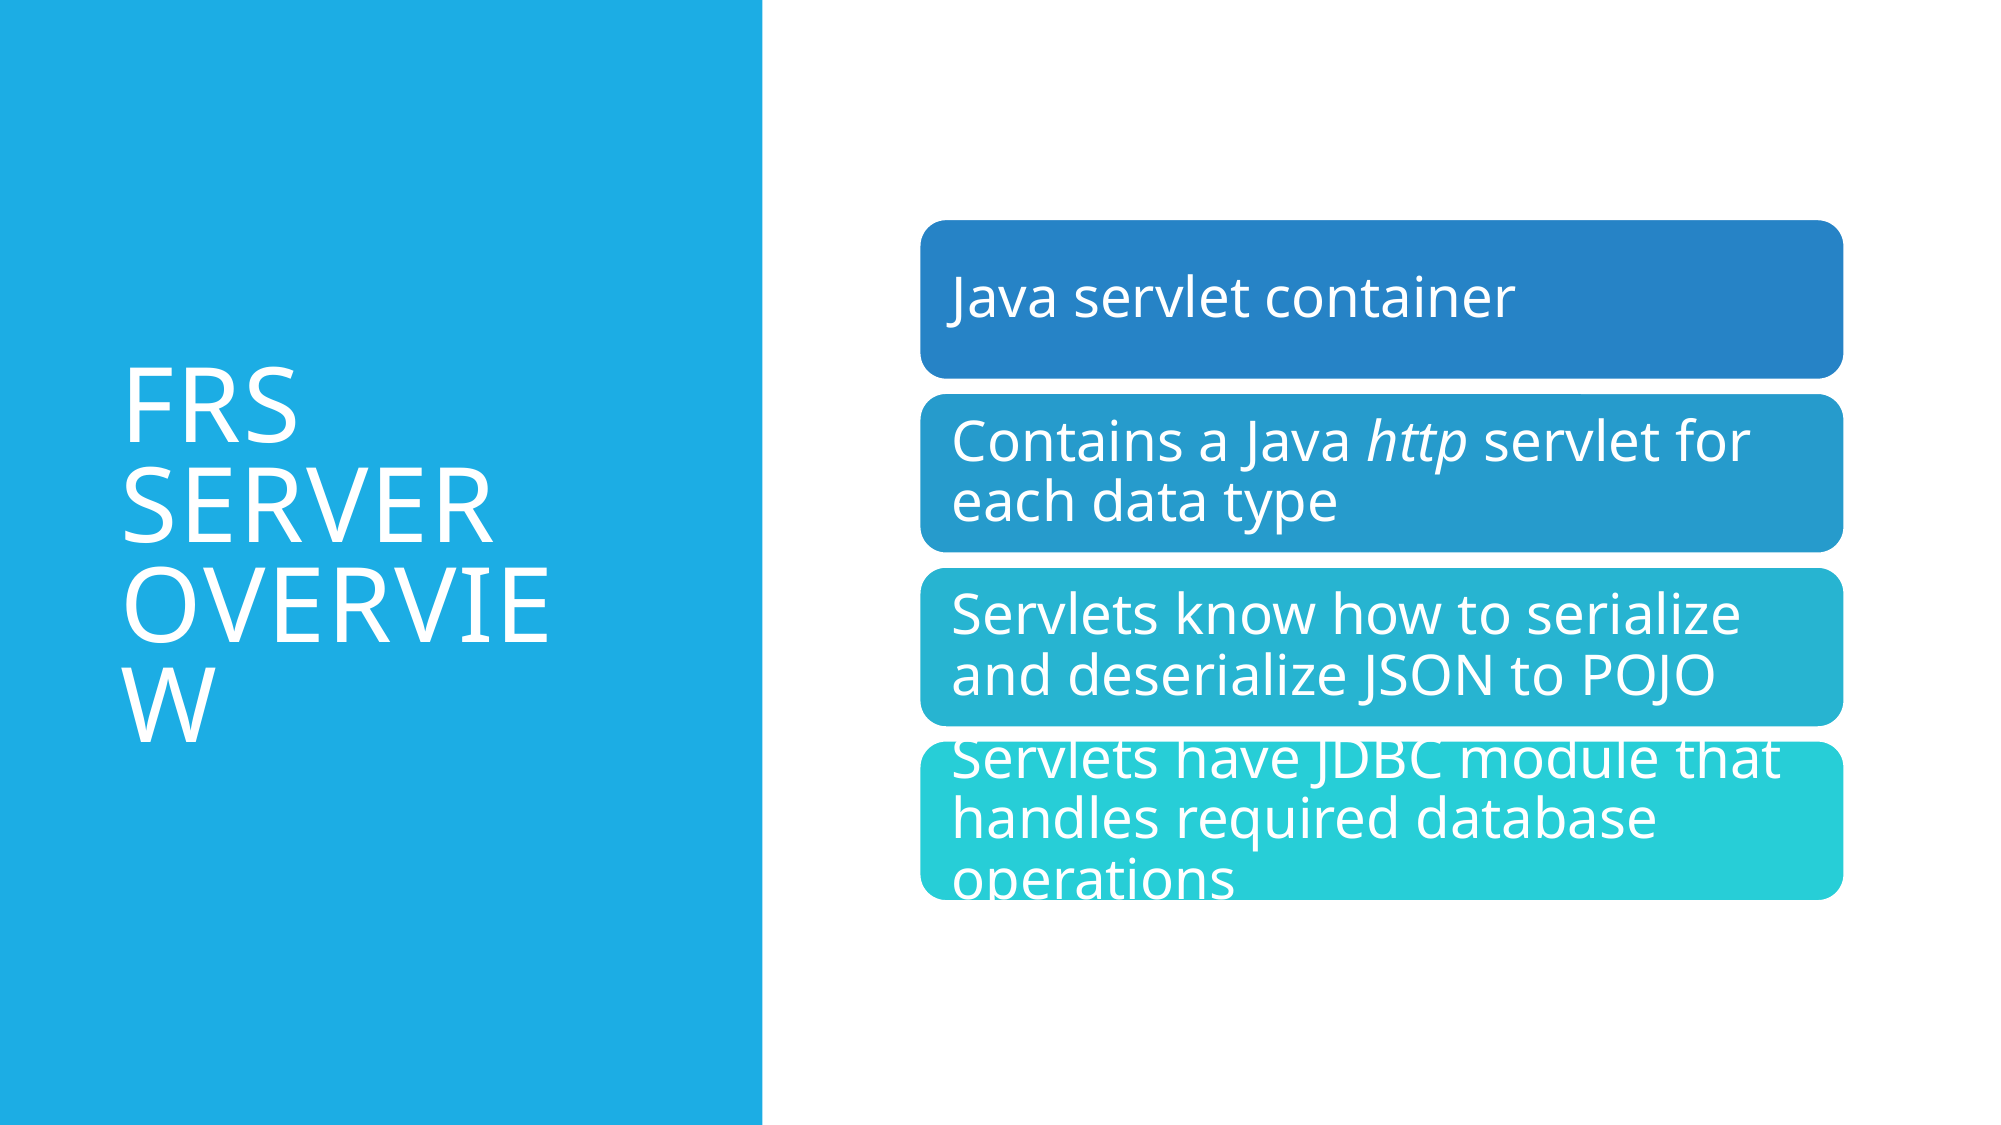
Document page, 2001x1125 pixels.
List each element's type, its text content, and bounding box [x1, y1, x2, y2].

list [918, 156, 1845, 964]
text_box [0, 0, 764, 1125]
title FRS Server Overview [105, 105, 666, 1020]
